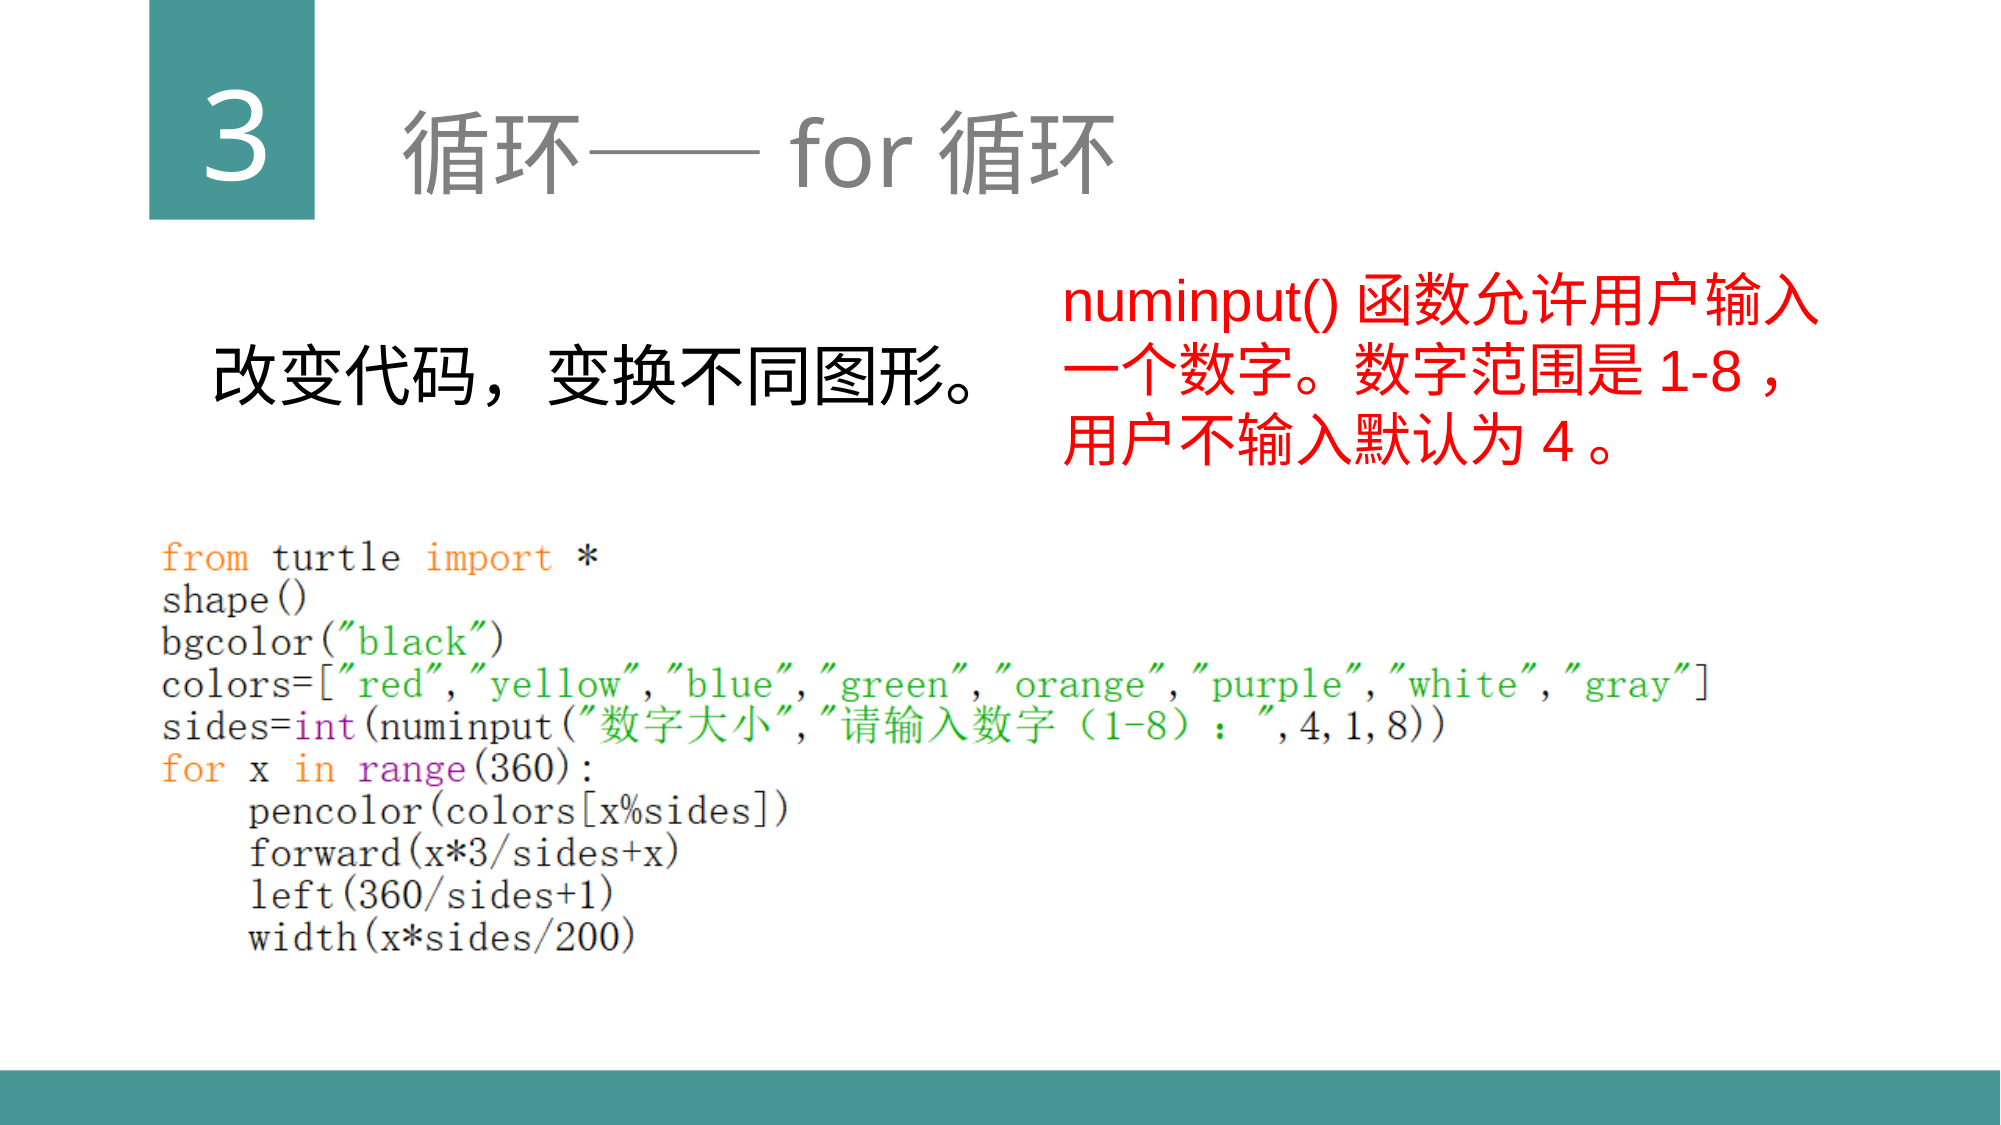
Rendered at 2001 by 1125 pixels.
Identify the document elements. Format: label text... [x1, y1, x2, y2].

text_box 改变代码，变换不同图形。 [196, 326, 1047, 421]
text_box 循环——for循环 [385, 88, 1426, 214]
text_box [149, 0, 315, 220]
text_box numinput()函数允许用户输入一个数字。数字范围是1-8，用户不输入默认为4。 [1047, 255, 1880, 480]
text_box [0, 1070, 2000, 1125]
text_box 3 [154, 48, 320, 213]
picture [161, 533, 1731, 983]
